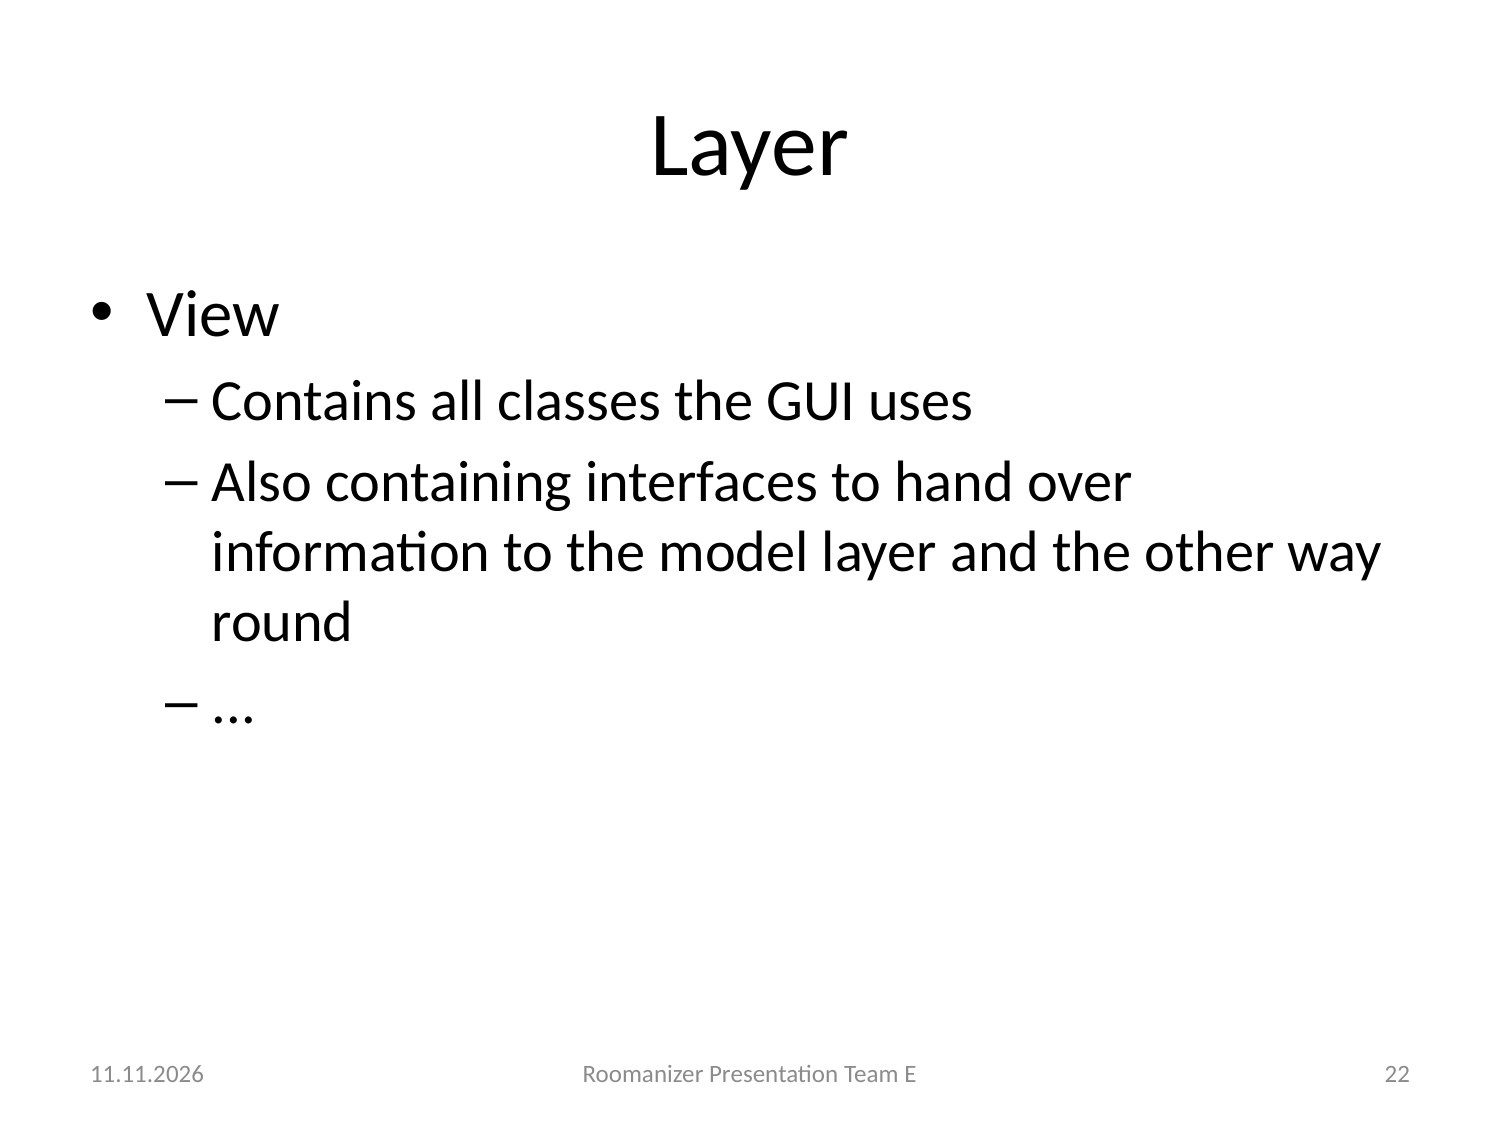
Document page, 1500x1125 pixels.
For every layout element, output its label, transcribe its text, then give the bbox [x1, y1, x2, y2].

slide_number 22 [1074, 1042, 1425, 1103]
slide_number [75, 1042, 425, 1103]
list View Contains all classes the GUI uses Also containing interfaces to hand over information to the model layer and the other way round ... [75, 262, 1425, 1005]
title Layer [75, 45, 1425, 233]
footer Roomanizer Presentation Team E [512, 1042, 988, 1103]
